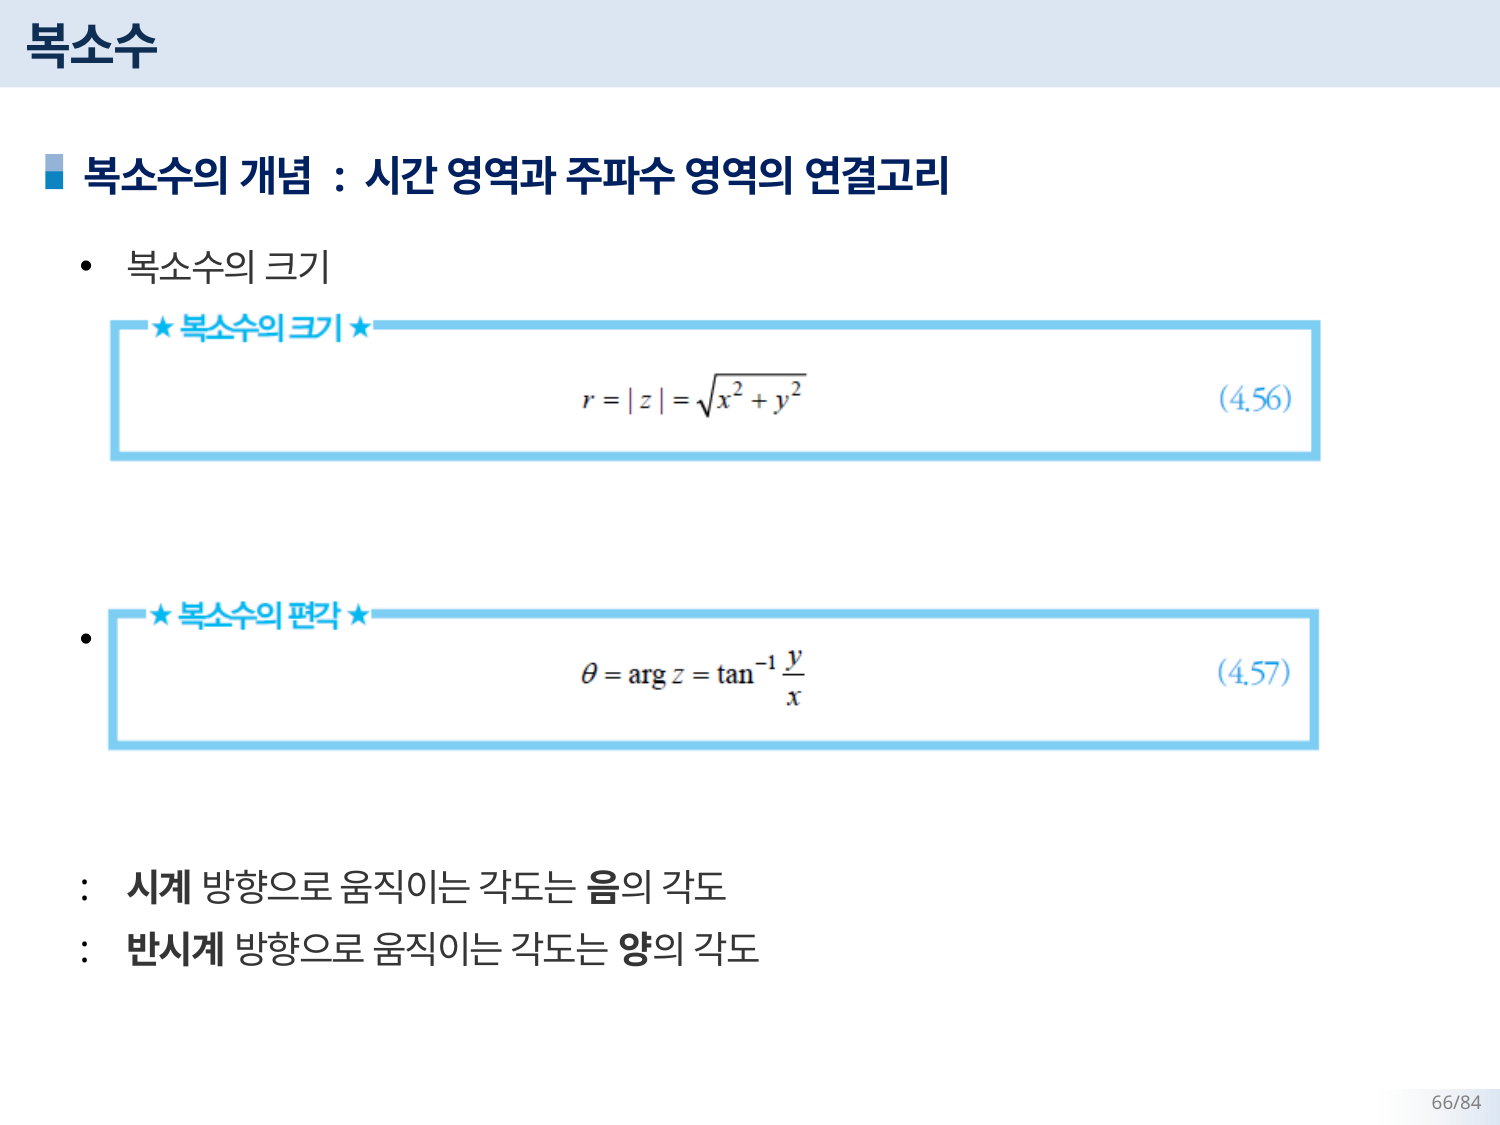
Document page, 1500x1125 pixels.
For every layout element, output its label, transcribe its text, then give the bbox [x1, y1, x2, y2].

title 복소수 [10, 5, 1288, 84]
text_box 복소수의 크기 복소수의 편각 Argument 시계 방향으로 움직이는 각도는 음의 각도 반시계 방향으로 움직이는 각도는 양의 각도 [64, 231, 1324, 978]
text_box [45, 136, 1450, 204]
picture [103, 311, 1325, 469]
picture [101, 597, 1324, 756]
